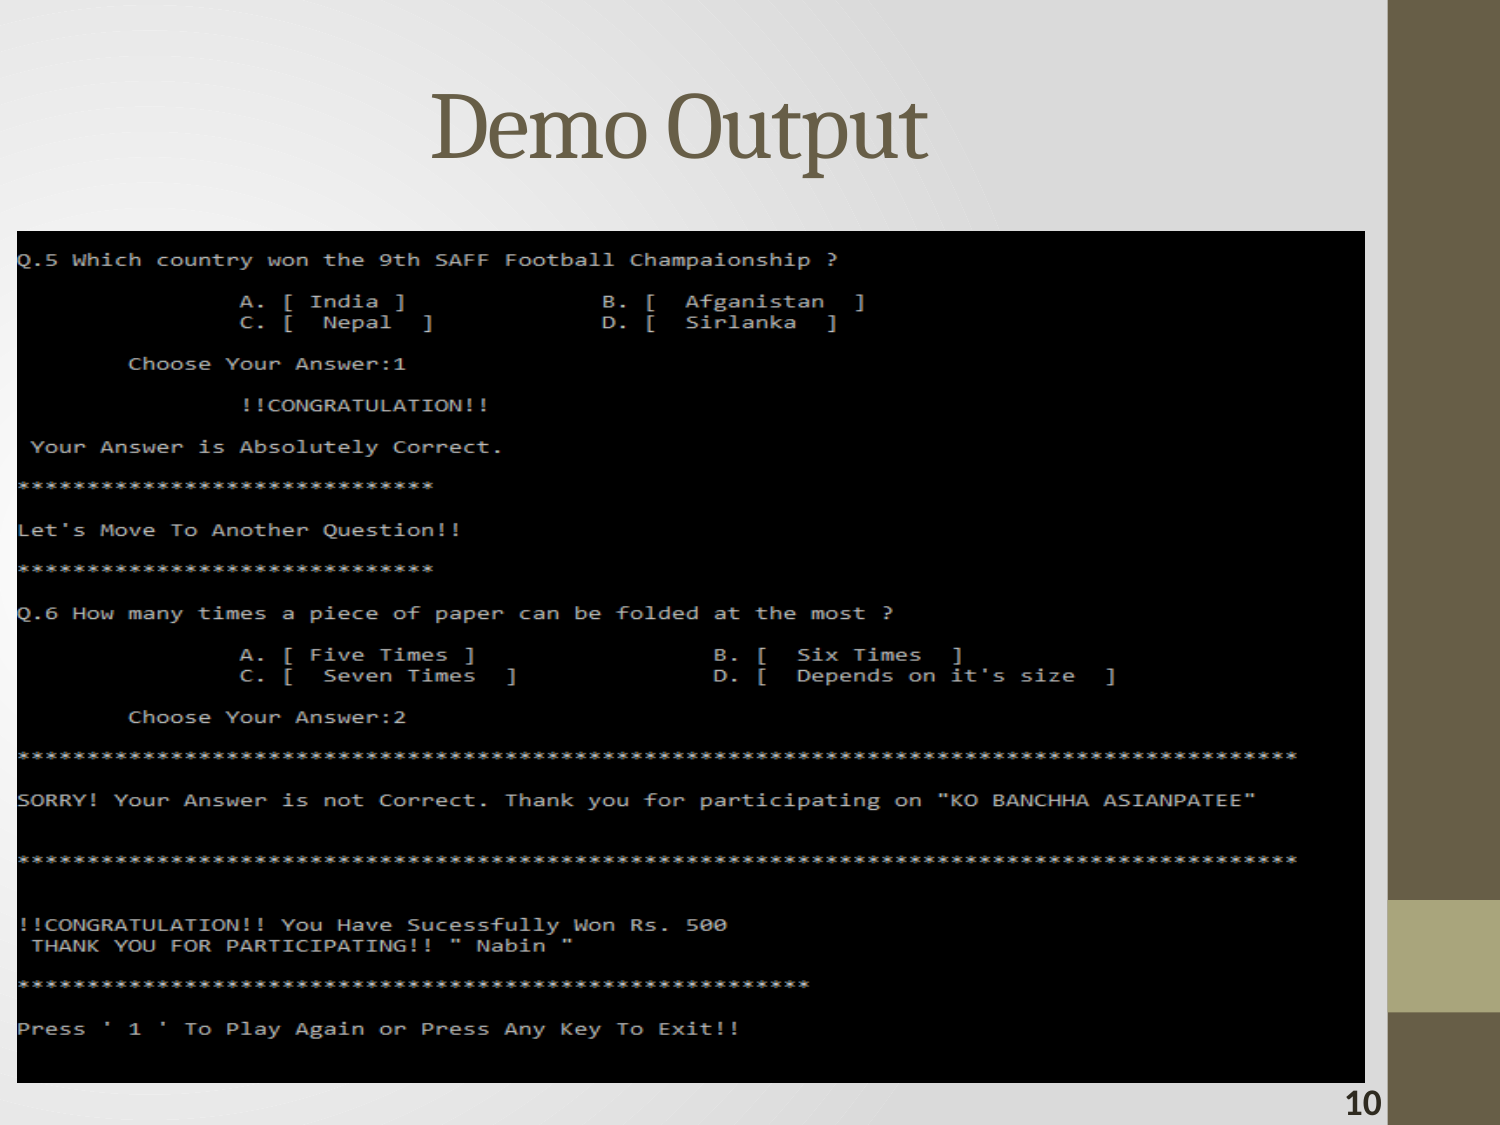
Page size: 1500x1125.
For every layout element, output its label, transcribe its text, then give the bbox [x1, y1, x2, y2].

title Demo Output [135, 42, 1243, 198]
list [17, 231, 1365, 1083]
text_box 10 [1329, 1070, 1397, 1125]
